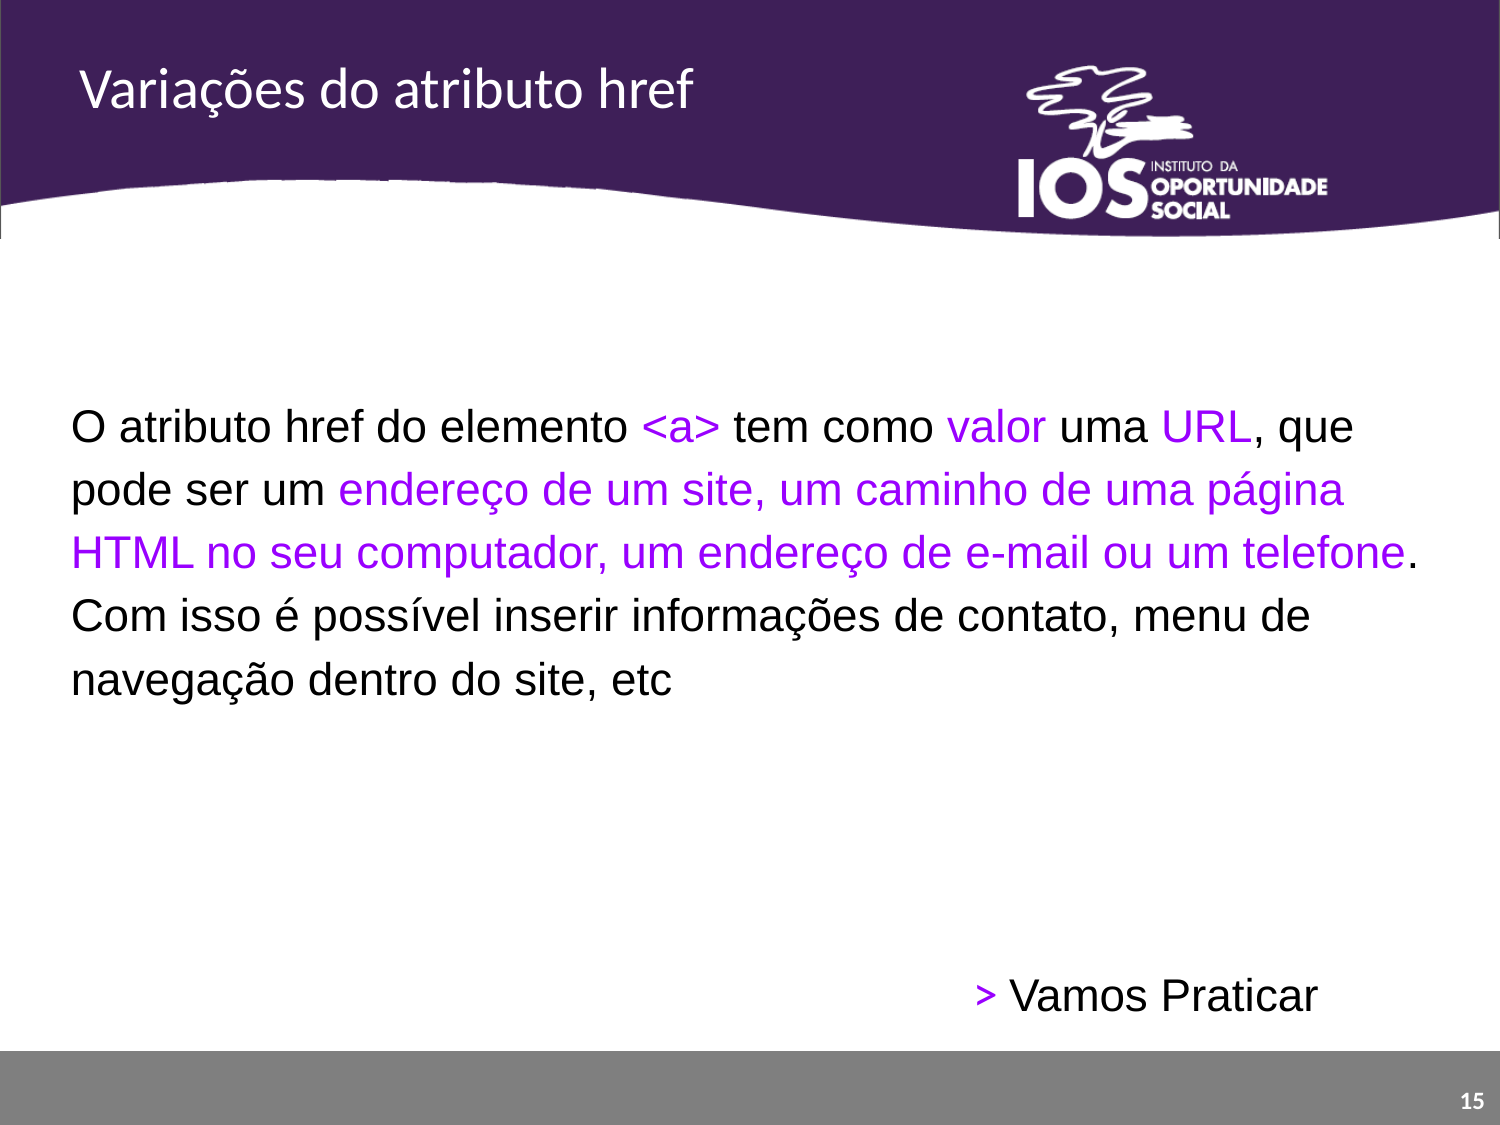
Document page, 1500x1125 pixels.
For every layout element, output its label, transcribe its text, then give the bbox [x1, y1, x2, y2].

slide_number ‹#› [1149, 1069, 1500, 1125]
text_box [0, 1051, 1500, 1125]
picture [0, 0, 1500, 240]
text_box O atributo href do elemento <a> tem como valor uma URL, que pode ser um endereço de um site, um caminho de uma página HTML no seu computador, um endereço de e-mail ou um telefone. Com isso é possível inserir informações de contato, menu de navegação dentro do site, etc [55, 373, 1445, 720]
text_box > Vamos Praticar [957, 946, 1453, 1037]
